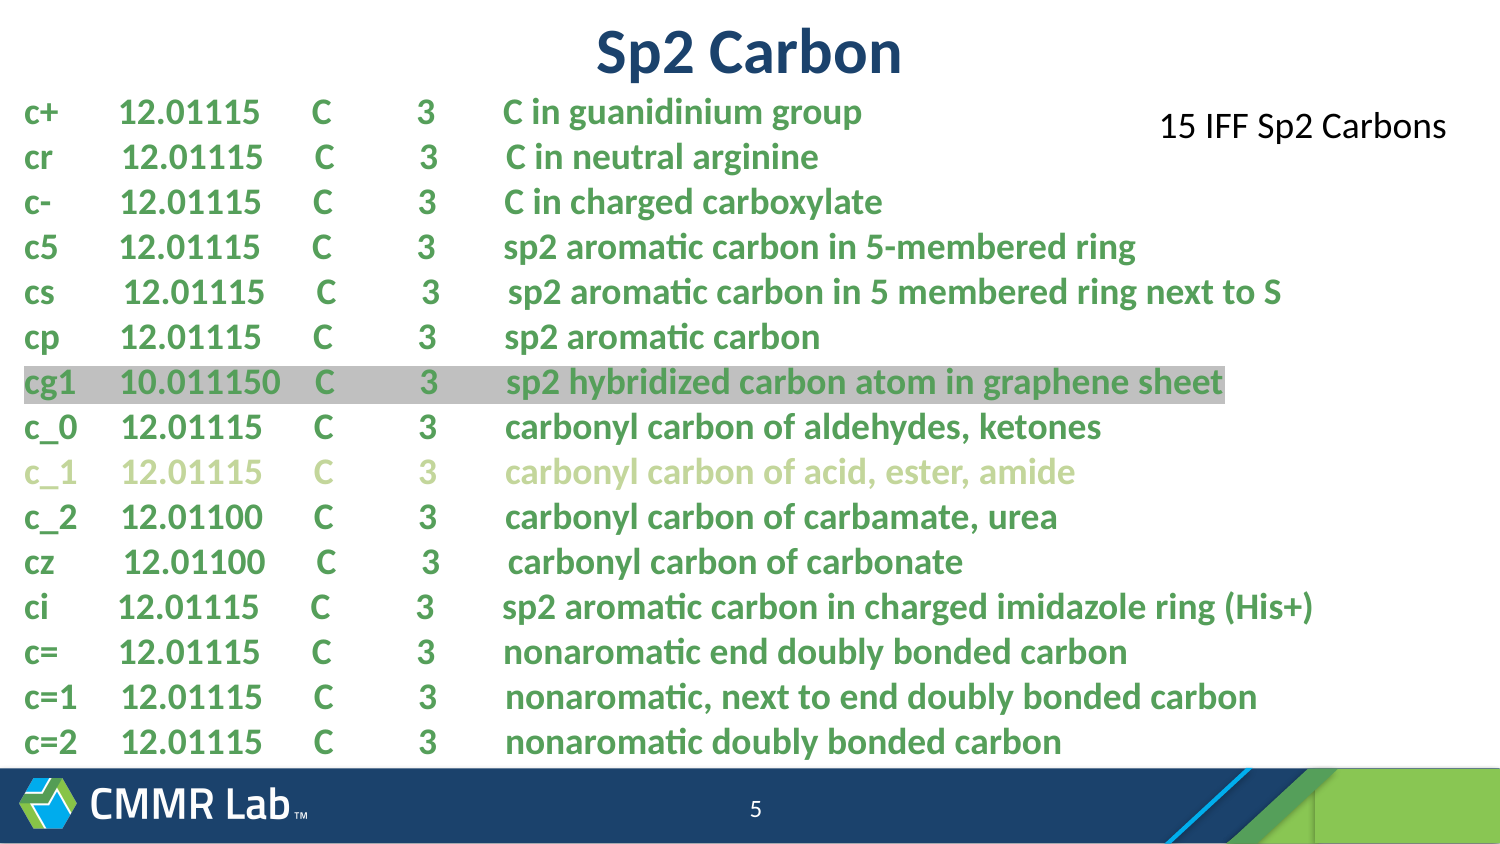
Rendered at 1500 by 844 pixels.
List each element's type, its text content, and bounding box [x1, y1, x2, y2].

title Sp2 Carbon [0, 0, 1500, 94]
picture [0, 761, 9, 843]
text_box 15 IFF Sp2 Carbons [1143, 93, 1500, 154]
text_box c+ 12.01115 C 3 C in guanidinium group cr 12.01115 C 3 C in neutral arginine c- 12.01115 C 3 C in charged carboxylate c5 12.01115 C 3 sp2 aromatic carbon in 5-membered ring cs 12.01115 C 3 sp2 aromatic carbon in 5 membered ring next to S cp 12.01115 C 3 sp2 aromatic carbon cg1 10.011150 C 3 sp2 hybridized carbon atom in graphene sheet c_0 12.01115 C 3 carbonyl carbon of aldehydes, ketones c_1 12.01115 C 3 carbonyl carbon of acid, ester, amide c_2 12.01100 C 3 carbonyl carbon of carbamate, urea cz 12.01100 C 3 carbonyl carbon of carbonate ci 12.01115 C 3 sp2 aromatic carbon in charged imidazole ring (His+) c= 12.01115 C 3 nonaromatic end doubly bonded carbon c=1 12.01115 C 3 nonaromatic, next to end doubly bonded carbon c=2 12.01115 C 3 nonaromatic doubly bonded carbon [9, 79, 1427, 844]
